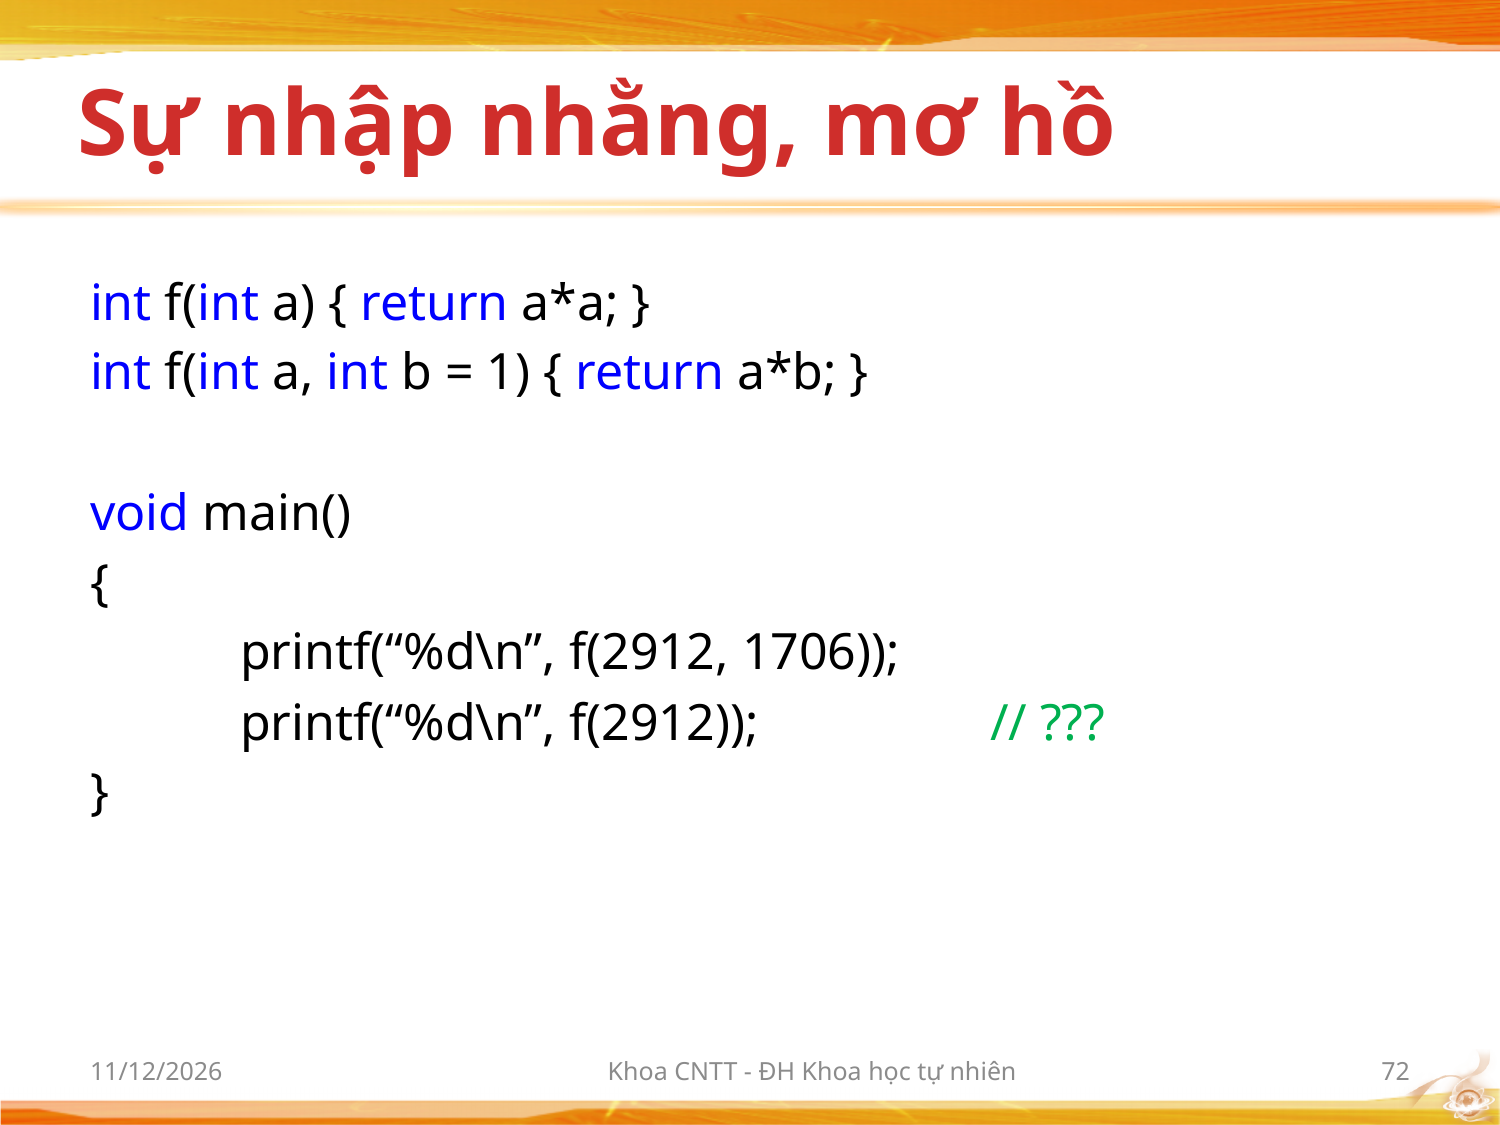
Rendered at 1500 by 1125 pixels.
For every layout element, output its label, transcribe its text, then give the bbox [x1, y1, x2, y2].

title Sự nhập nhằng, mơ hồ [62, 24, 1475, 213]
picture [2, 1088, 1399, 1124]
slide_number 72 [1337, 1042, 1425, 1103]
list int f(int a) { return a*a; } int f(int a, int b = 1) { return a*b; } void main() { printf(“%d\n”, f(2912, 1706)); printf(“%d\n”, f(2912)); // ??? } [75, 262, 1425, 1005]
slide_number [75, 1042, 238, 1103]
picture [0, 0, 1500, 63]
footer Khoa CNTT - ĐH Khoa học tự nhiên [312, 1042, 1313, 1103]
